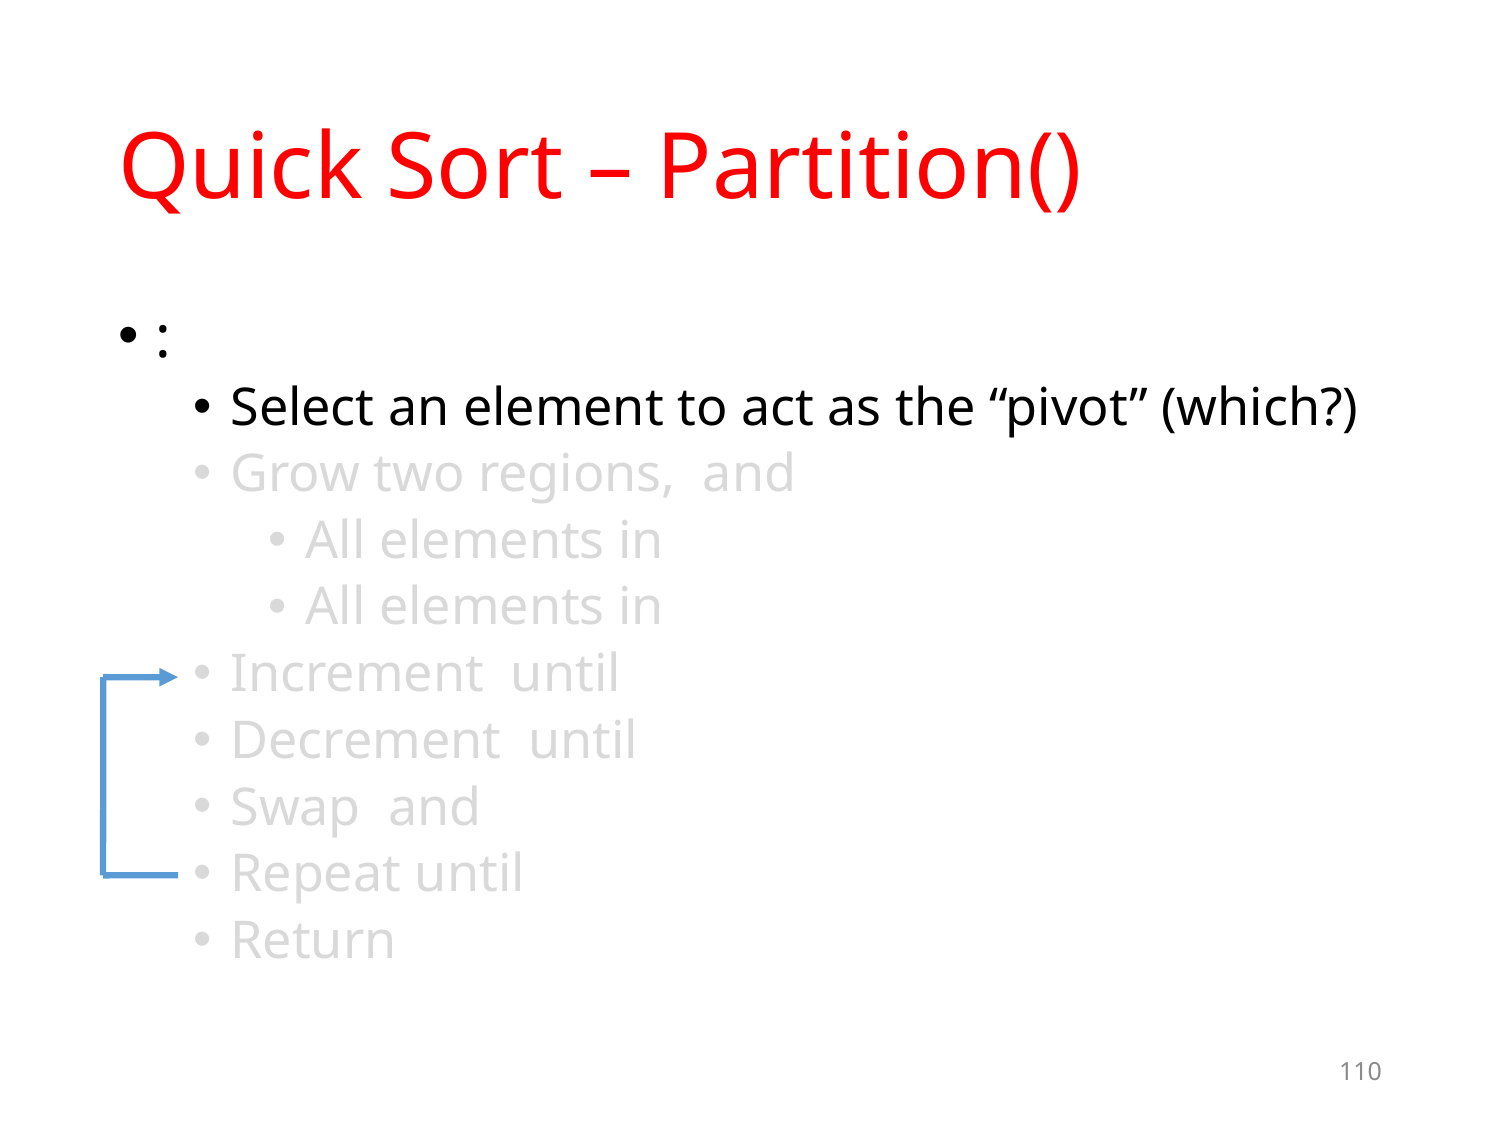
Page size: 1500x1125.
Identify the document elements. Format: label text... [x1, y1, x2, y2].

slide_number 110 [1059, 1042, 1397, 1103]
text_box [103, 677, 179, 876]
title Quick Sort – Partition() [103, 59, 1397, 278]
